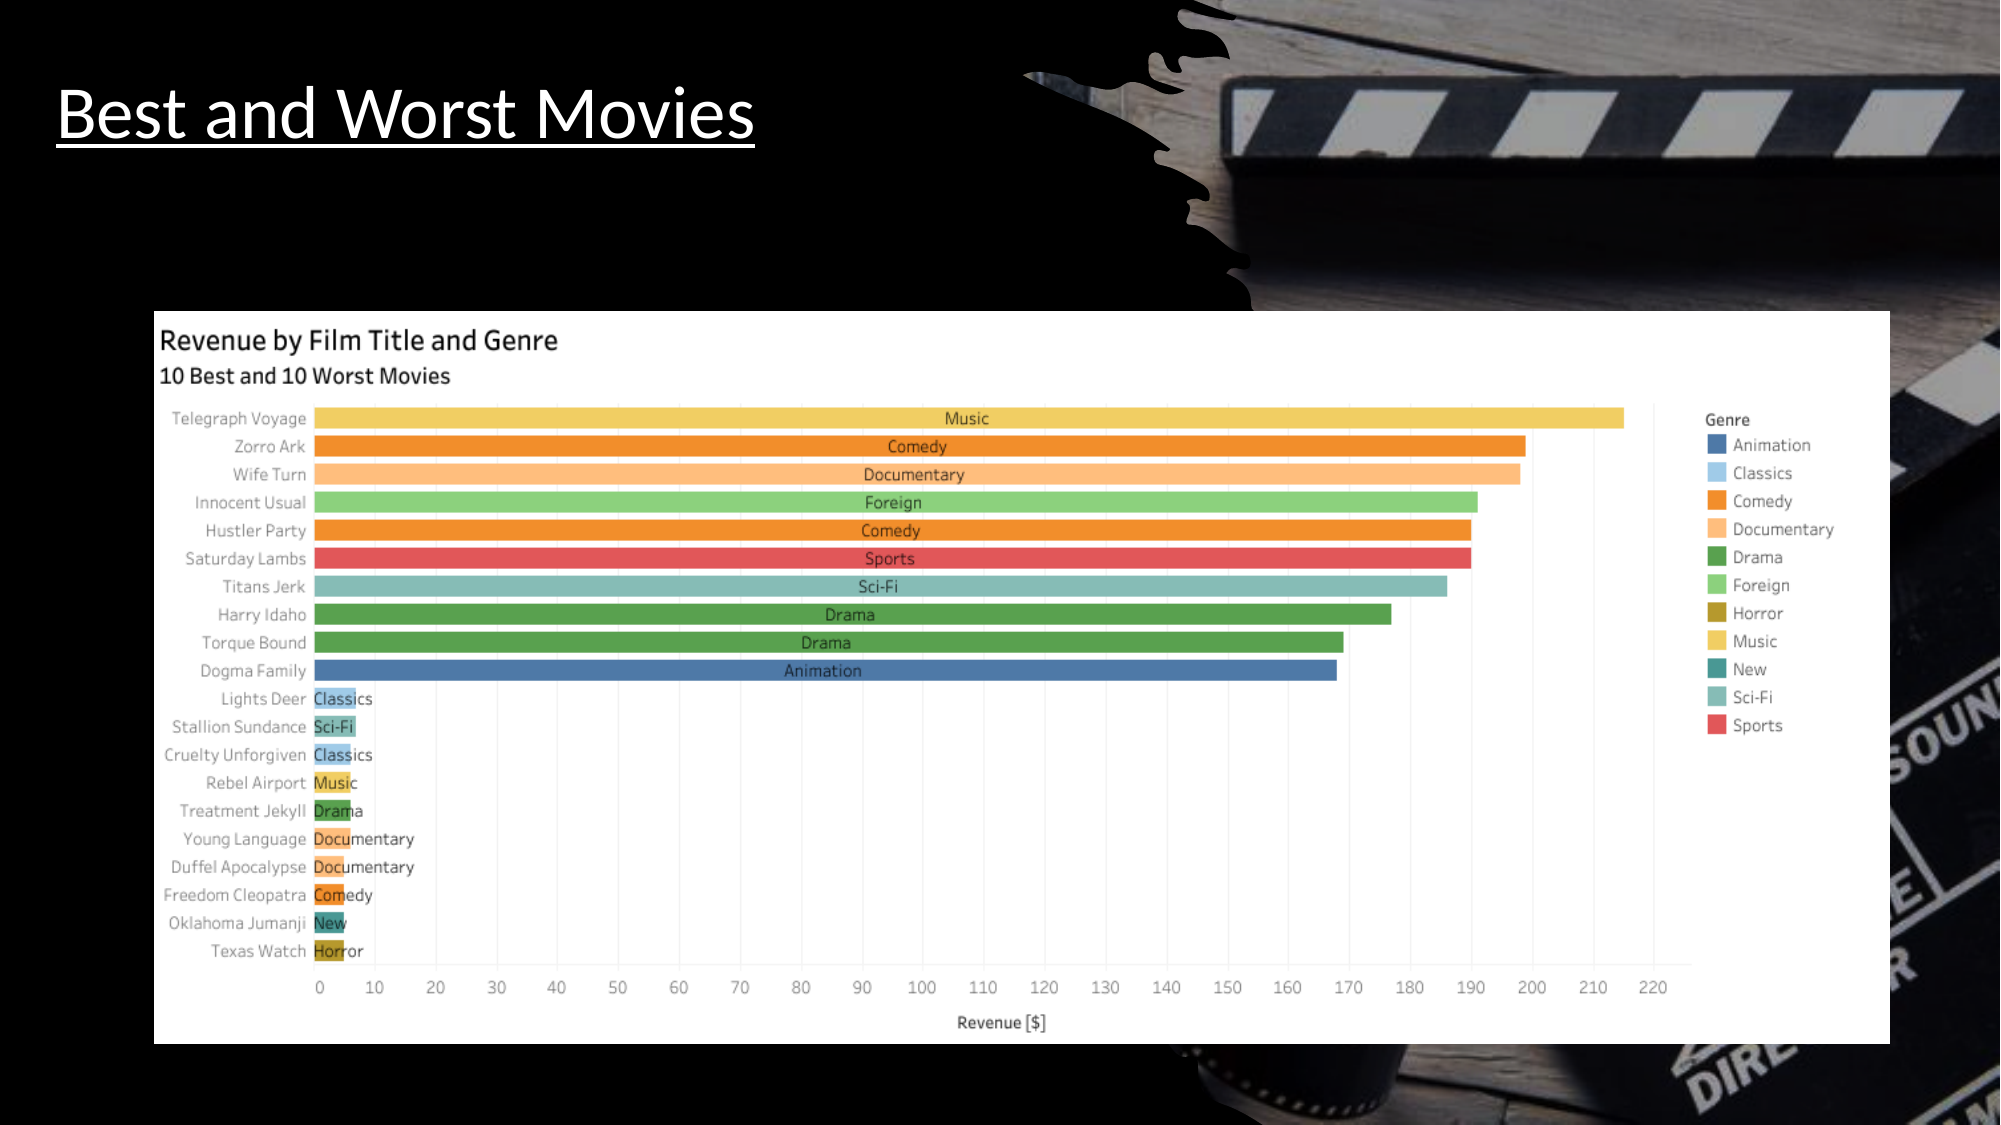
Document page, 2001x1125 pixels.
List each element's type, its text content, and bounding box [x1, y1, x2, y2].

picture [154, 0, 2000, 1125]
text_box Best and Worst Movies [41, 56, 933, 162]
